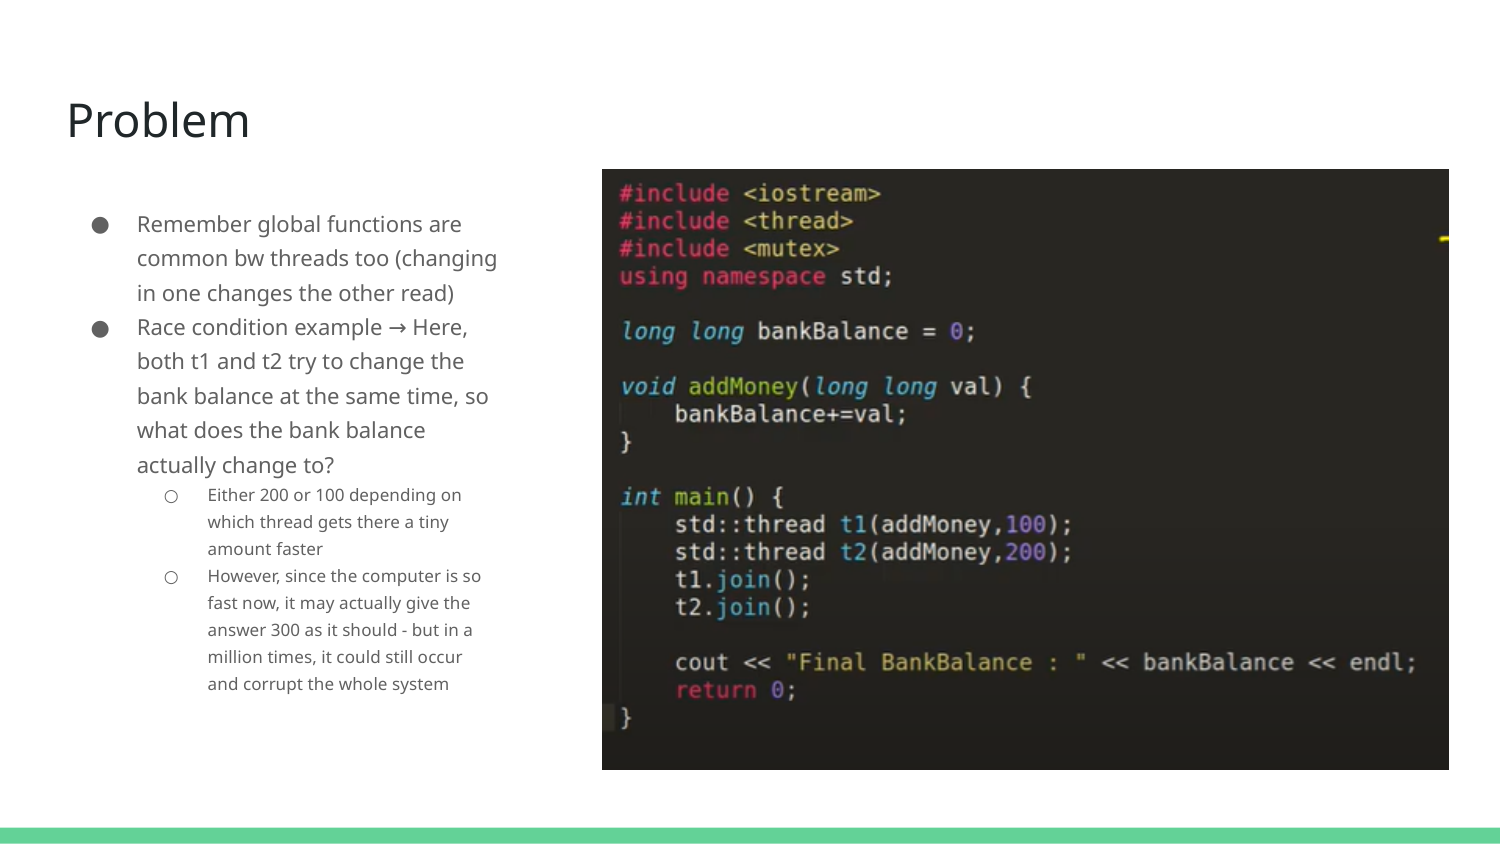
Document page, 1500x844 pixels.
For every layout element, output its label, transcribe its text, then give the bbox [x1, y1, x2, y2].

title Problem [51, 72, 1449, 167]
picture [601, 168, 1450, 770]
list Remember global functions are common bw threads too (changing in one changes the other read) Race condition example → Here, both t1 and t2 try to change the bank balance at the same time, so what does the bank balance actually change to? Either 200 or 100 depending on which thread gets there a tiny amount faster However, since the computer is so fast now, it may actually give the answer 300 as it should - but in a million times, it could still occur and corrupt the whole system [51, 189, 513, 750]
